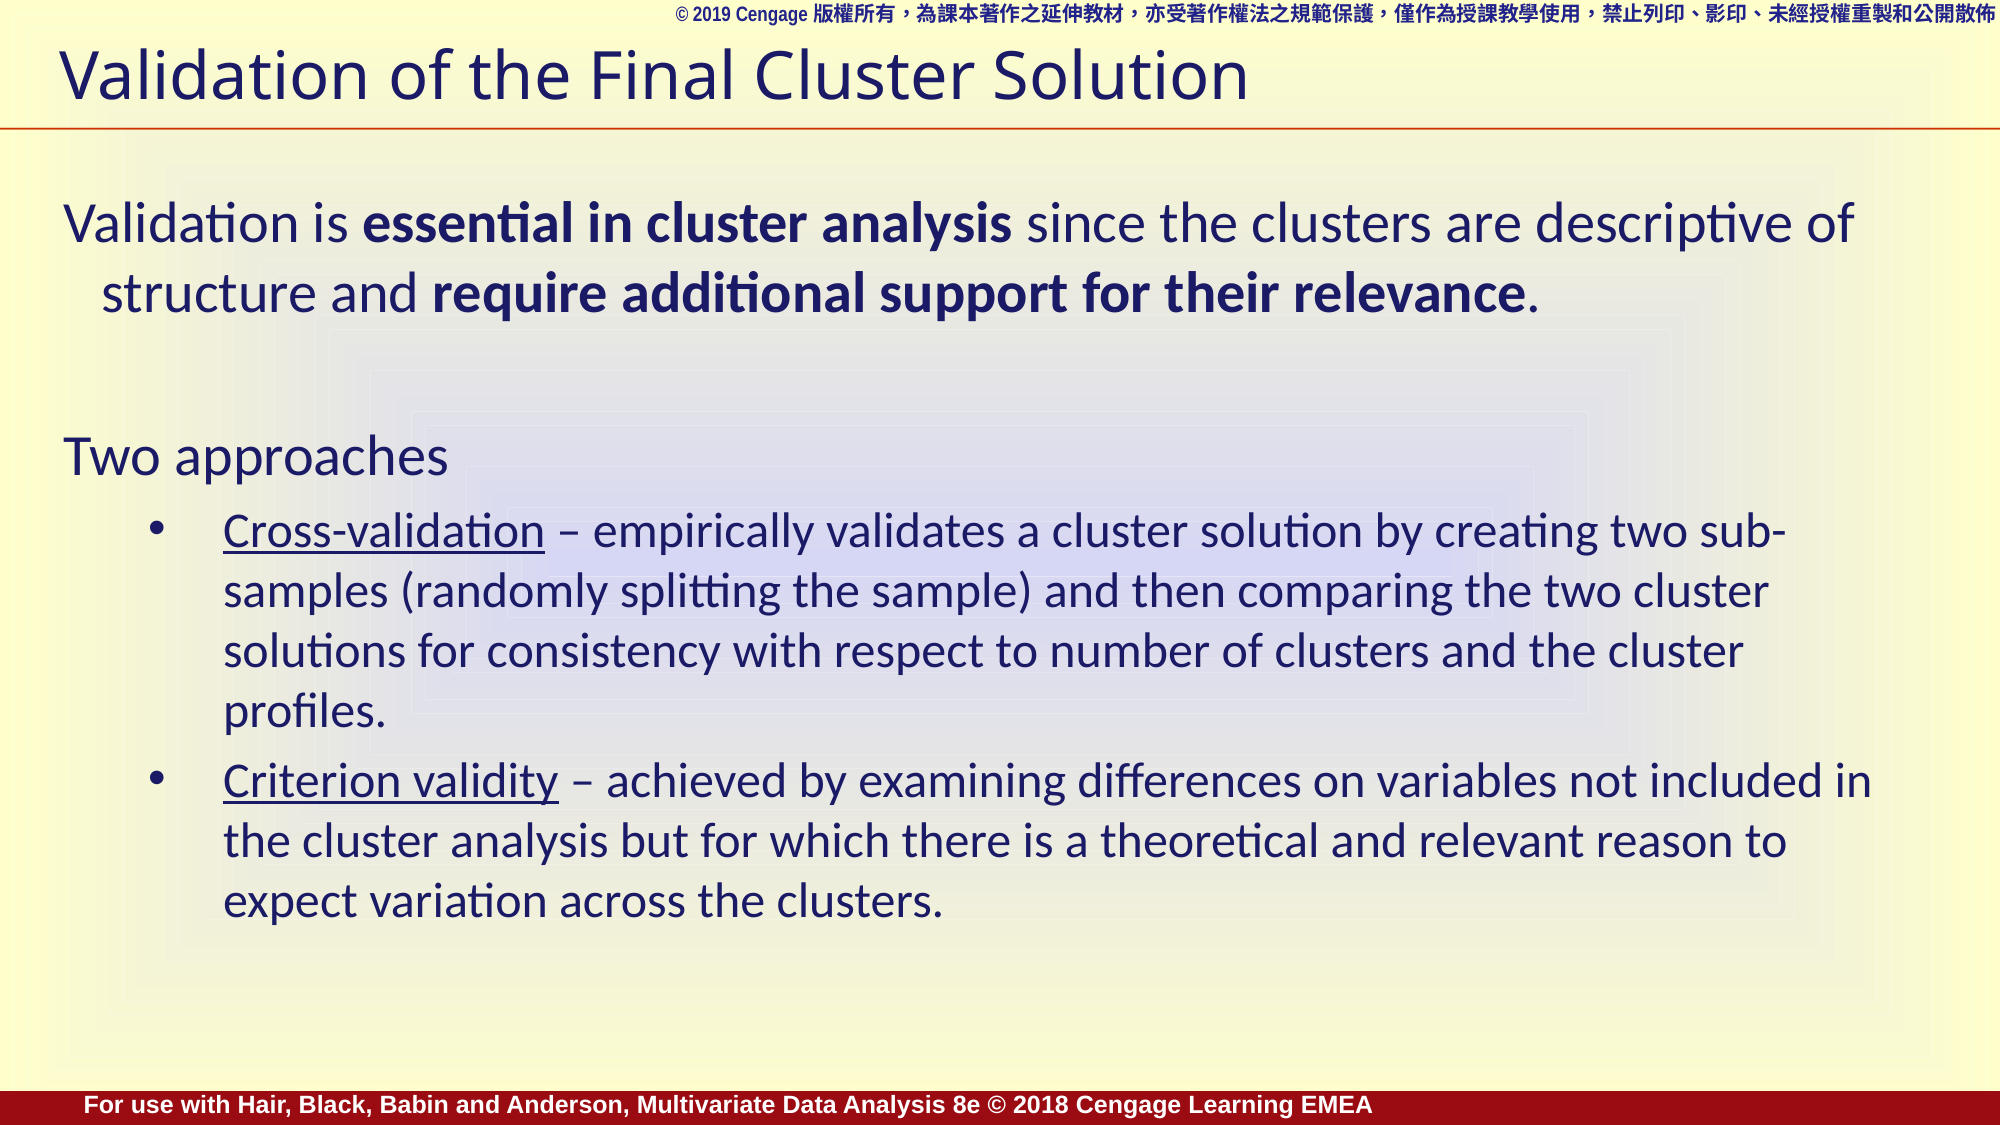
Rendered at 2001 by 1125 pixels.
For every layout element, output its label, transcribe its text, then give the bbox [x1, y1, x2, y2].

picture [1519, 1091, 2000, 1125]
title Validation of the Final Cluster Solution [44, 20, 1921, 126]
list Validation is essential in cluster analysis since the clusters are descriptive of structure and require additional support for their relevance. Two approaches Cross-validation – empirically validates a cluster solution by creating two sub-samples (randomly splitting the sample) and then comparing the two cluster solutions for consistency with respect to number of clusters and the cluster profiles. Criterion validity – achieved by examining differences on variables not included in the cluster analysis but for which there is a theoretical and relevant reason to expect variation across the clusters. [48, 176, 1914, 934]
text_box For use with Hair, Black, Babin and Anderson, Multivariate Data Analysis 8e © 2018 Cengage Learning EMEA [0, 1081, 1519, 1125]
